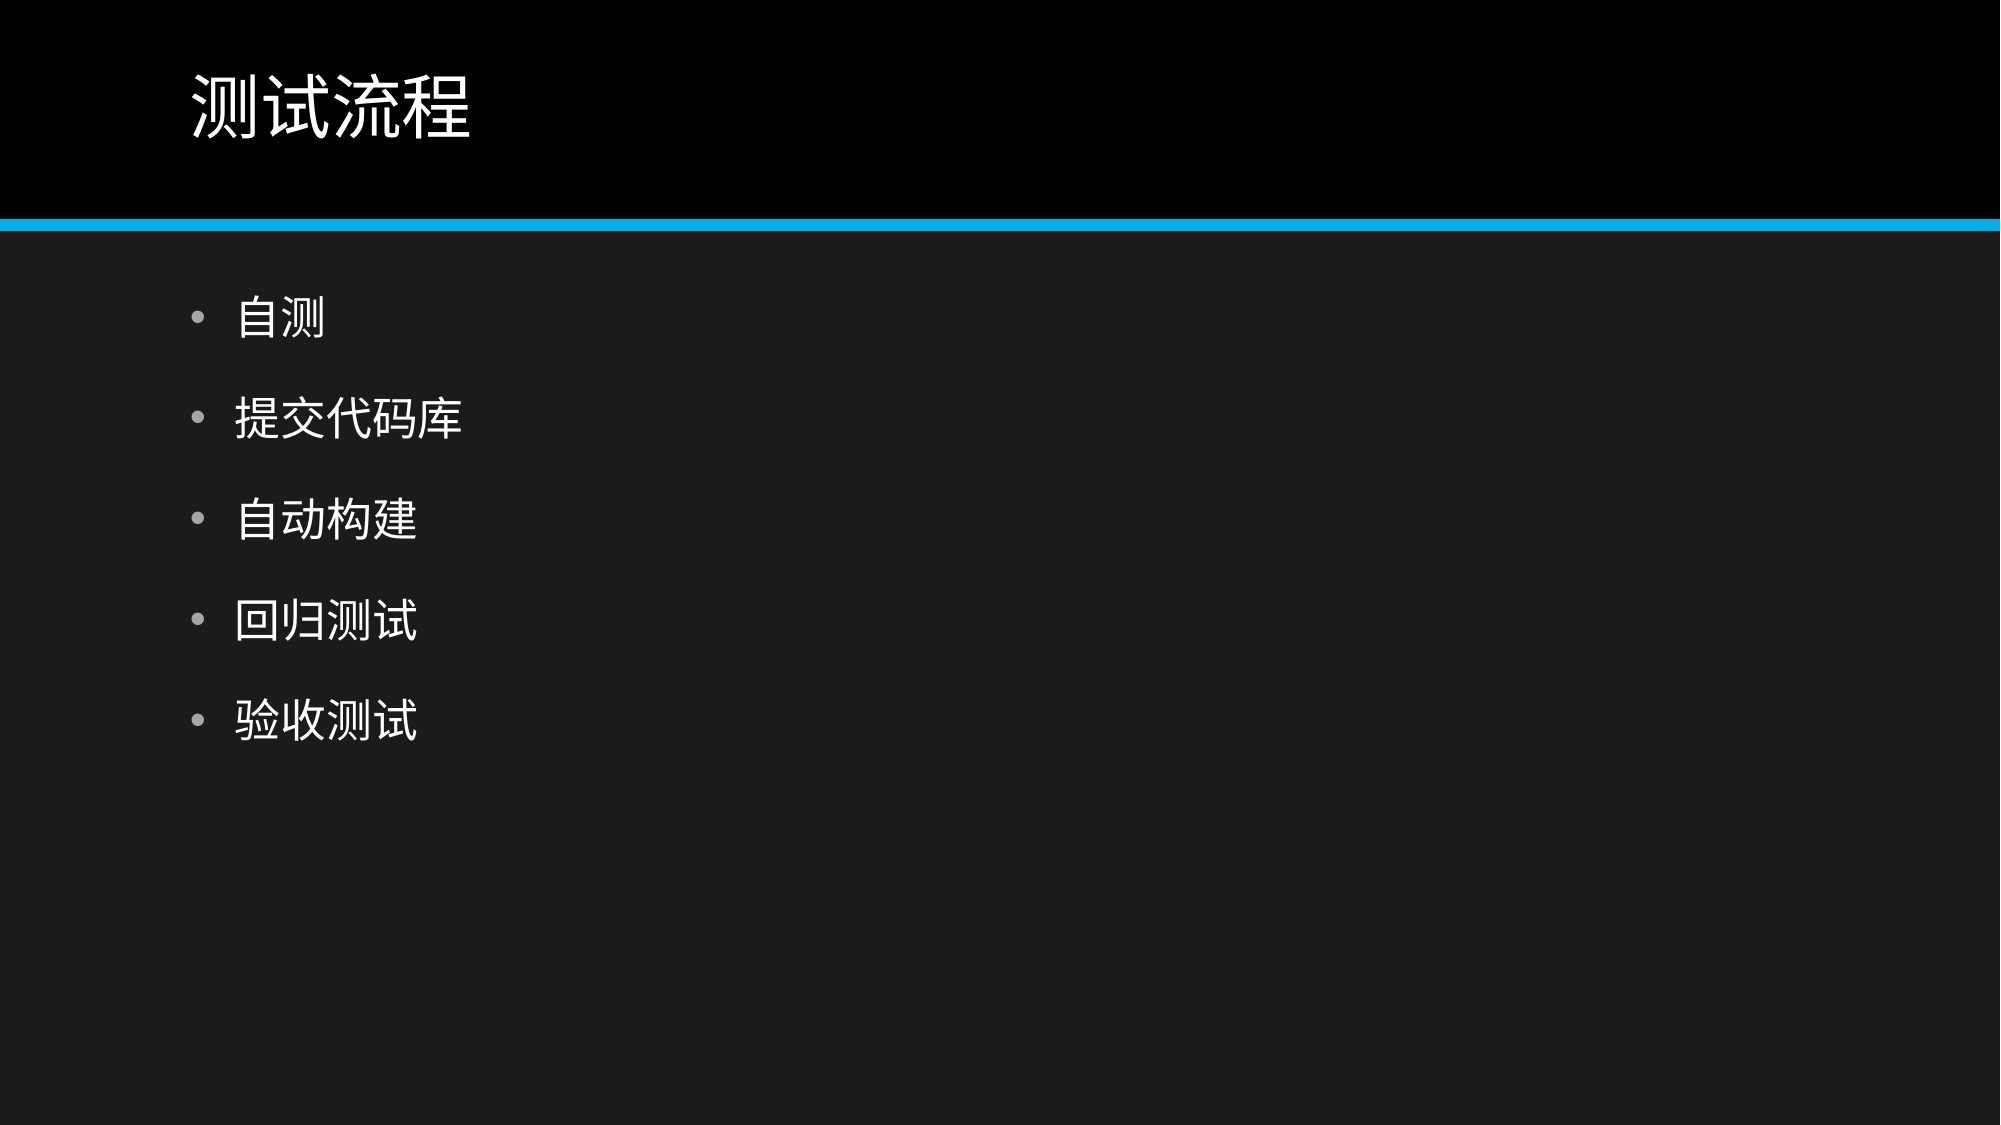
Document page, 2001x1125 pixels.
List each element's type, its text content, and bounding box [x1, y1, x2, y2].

list 自测 提交代码库 自动构建 回归测试 验收测试 [174, 281, 1825, 1013]
title 测试流程 [174, 20, 1825, 201]
